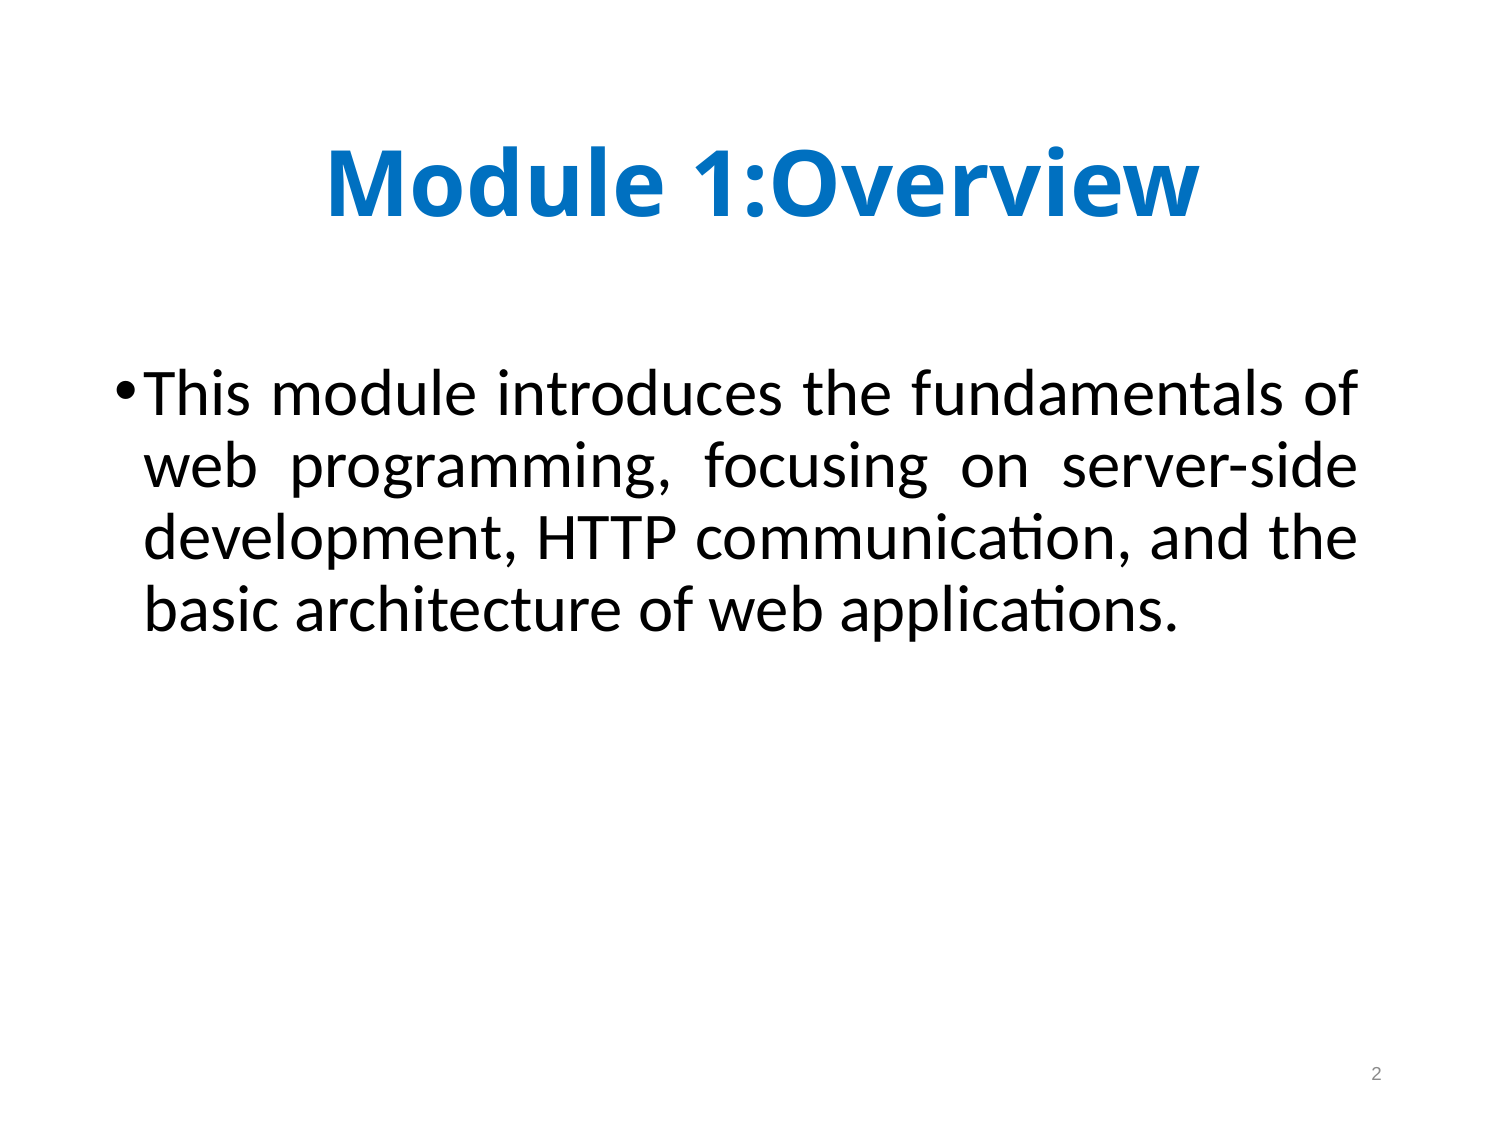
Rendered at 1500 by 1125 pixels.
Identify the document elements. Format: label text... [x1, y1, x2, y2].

text_box Module 1:Overview [99, 117, 1425, 243]
list This module introduces the fundamentals of web programming, focusing on server-side development, HTTP communication, and the basic architecture of web applications. [99, 350, 1375, 1073]
slide_number 2 [1059, 1042, 1397, 1103]
